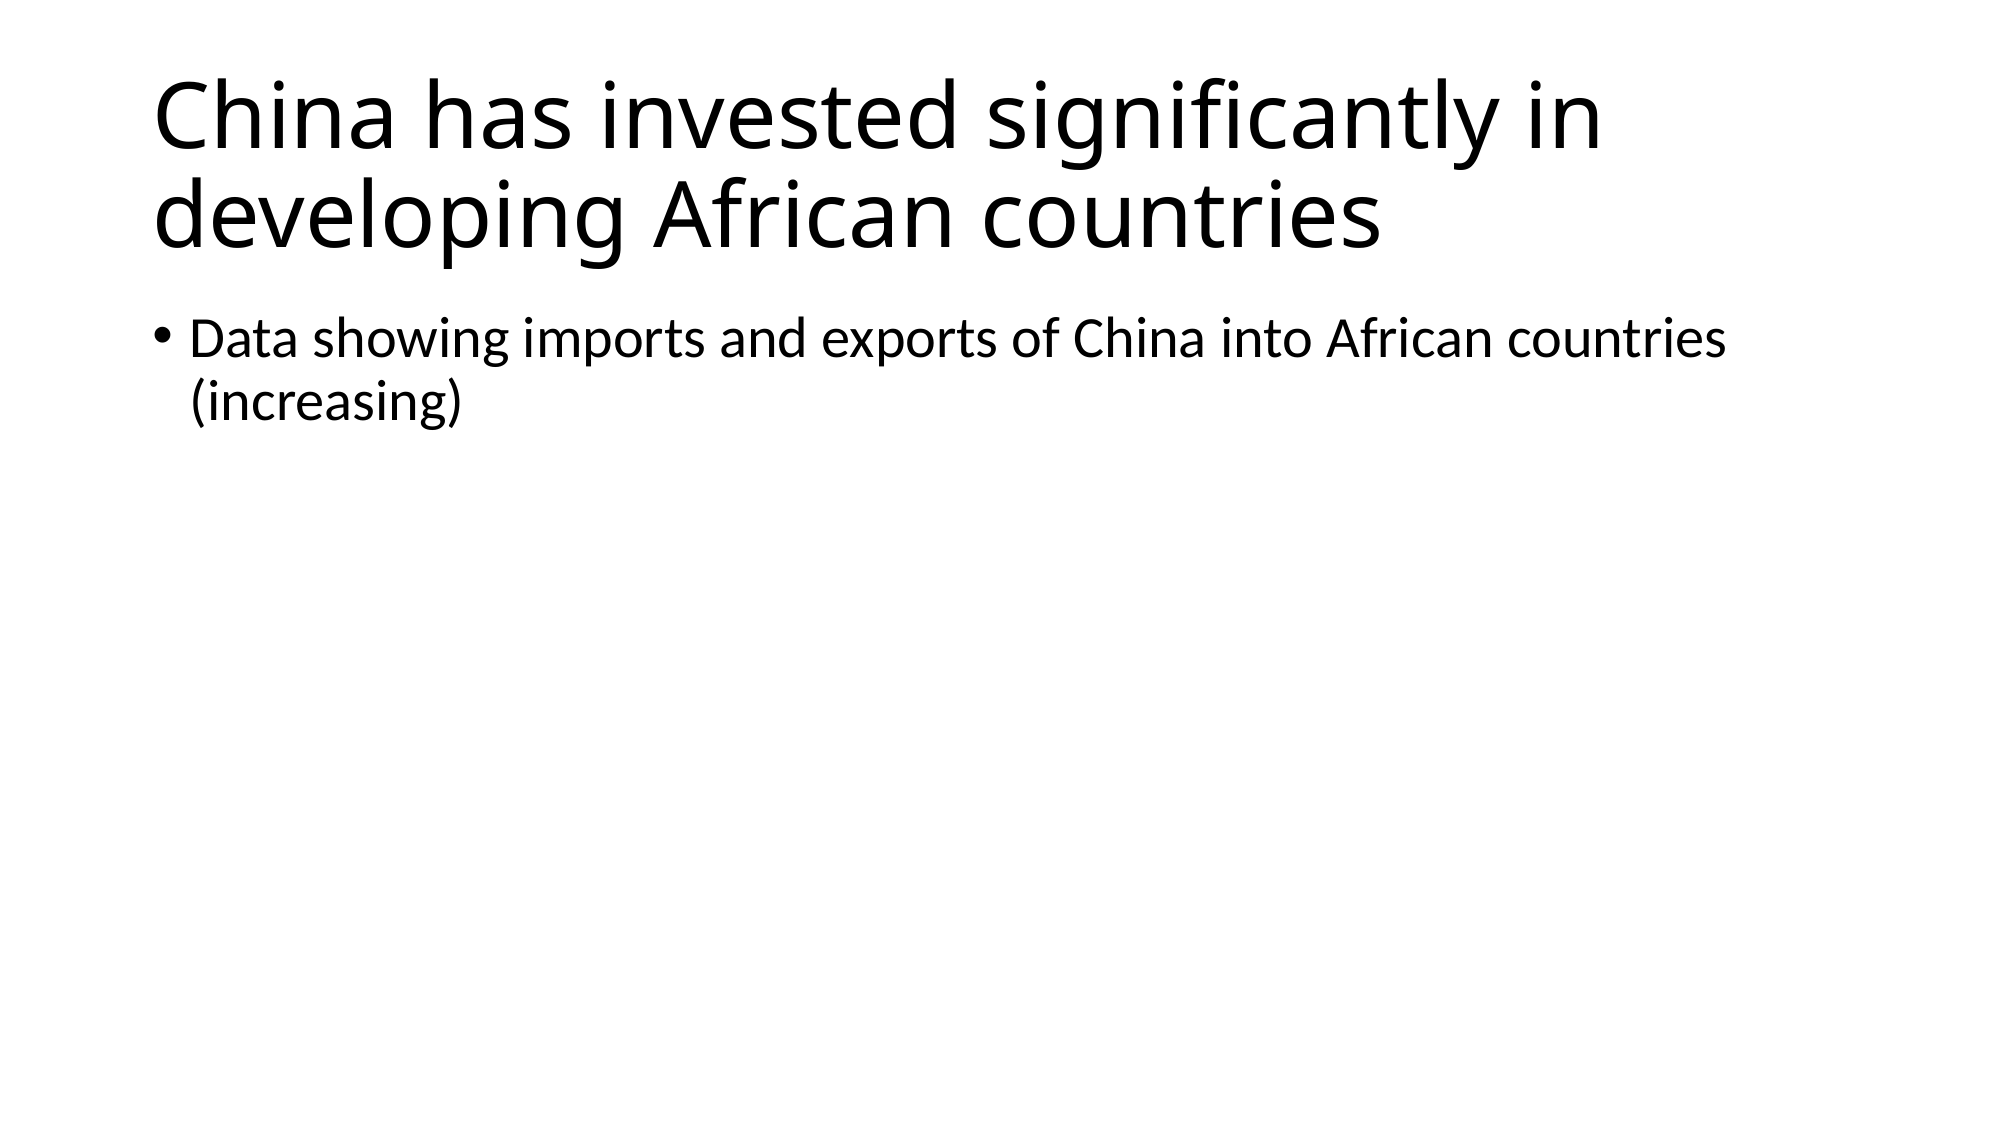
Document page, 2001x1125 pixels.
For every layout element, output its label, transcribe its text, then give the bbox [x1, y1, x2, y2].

list Data showing imports and exports of China into African countries (increasing) [137, 299, 1863, 1014]
title China has invested significantly in developing African countries [137, 59, 1863, 278]
